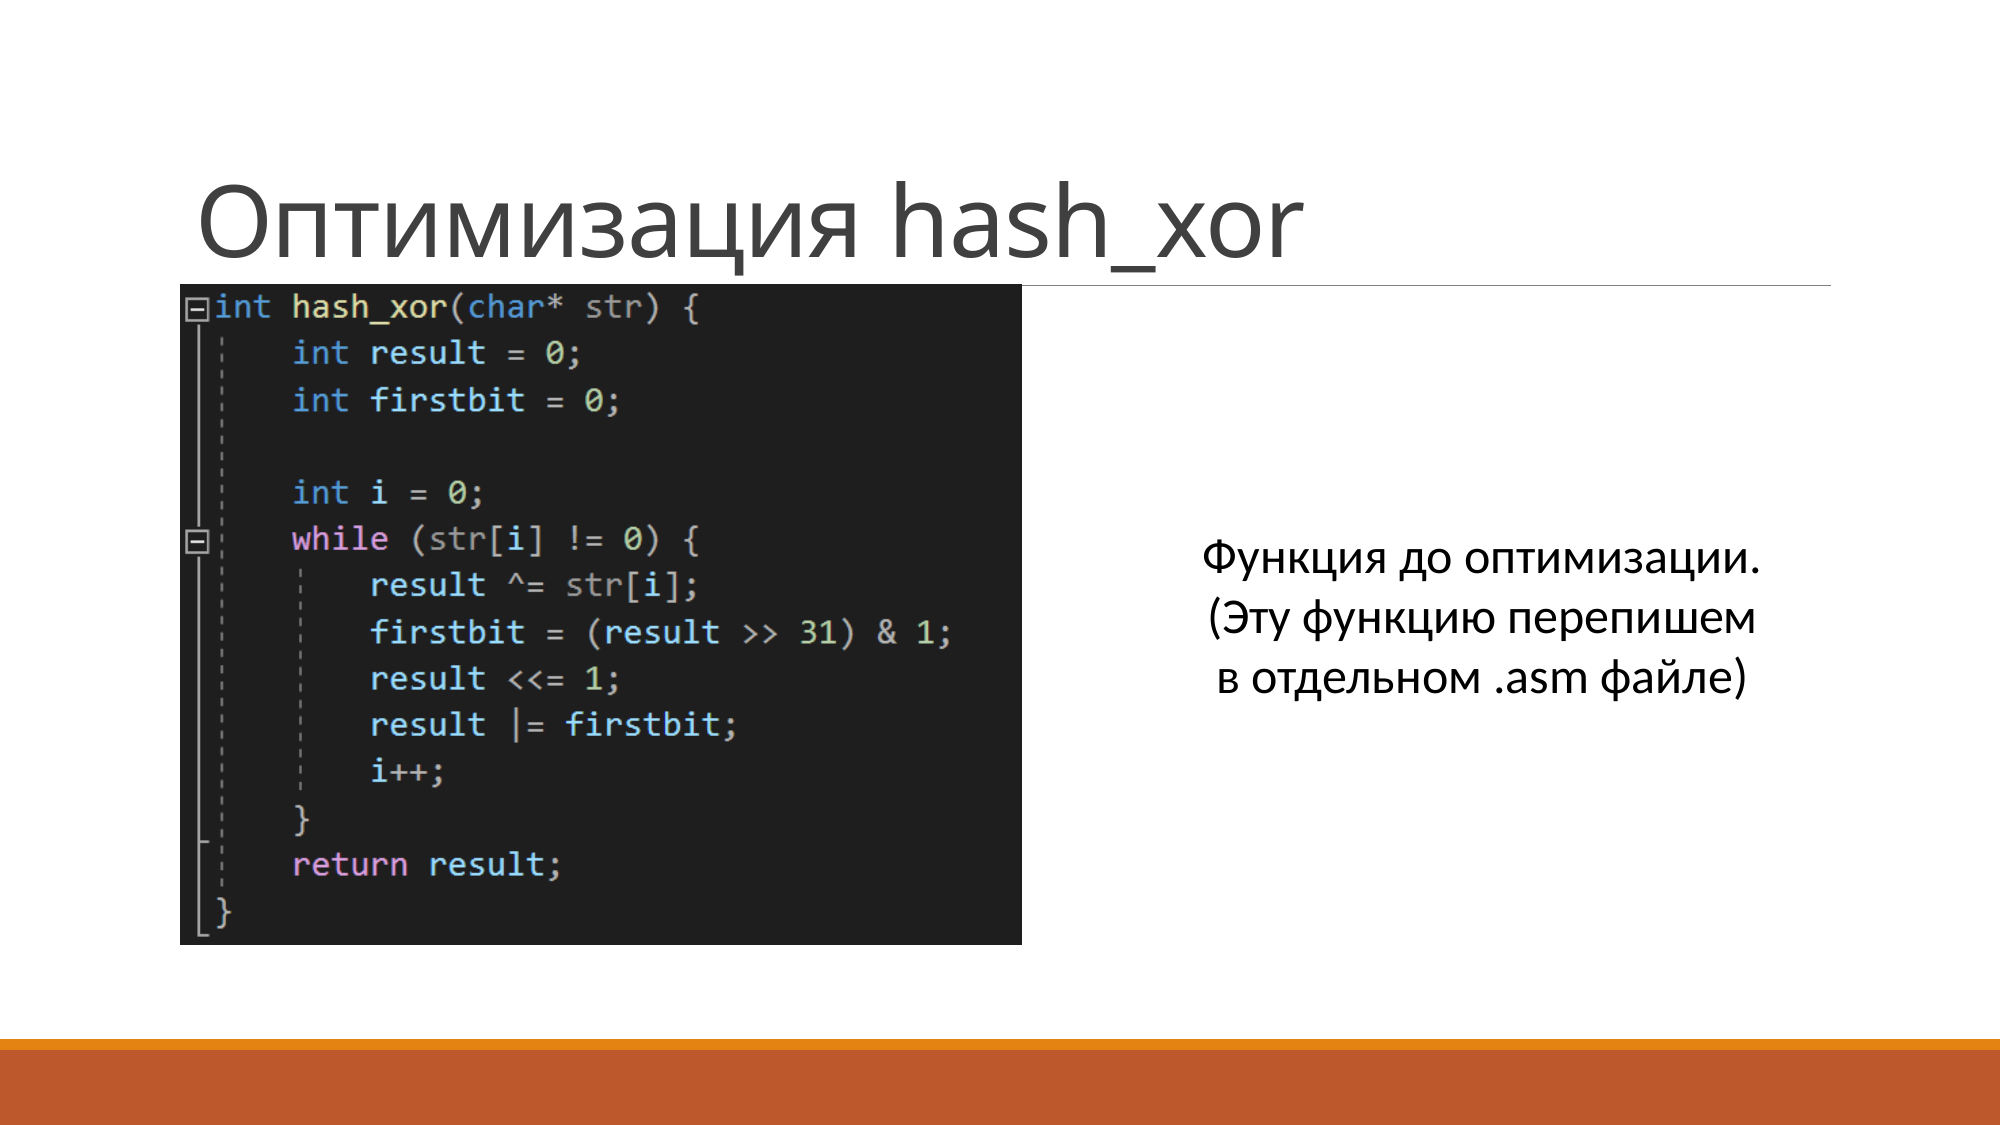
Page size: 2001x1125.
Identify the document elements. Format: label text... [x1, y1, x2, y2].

title Оптимизация hash_xor [180, 47, 1830, 285]
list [179, 284, 1022, 946]
text_box Функция до оптимизации. (Эту функцию перепишем в отдельном .asm файле) [1177, 516, 1788, 712]
